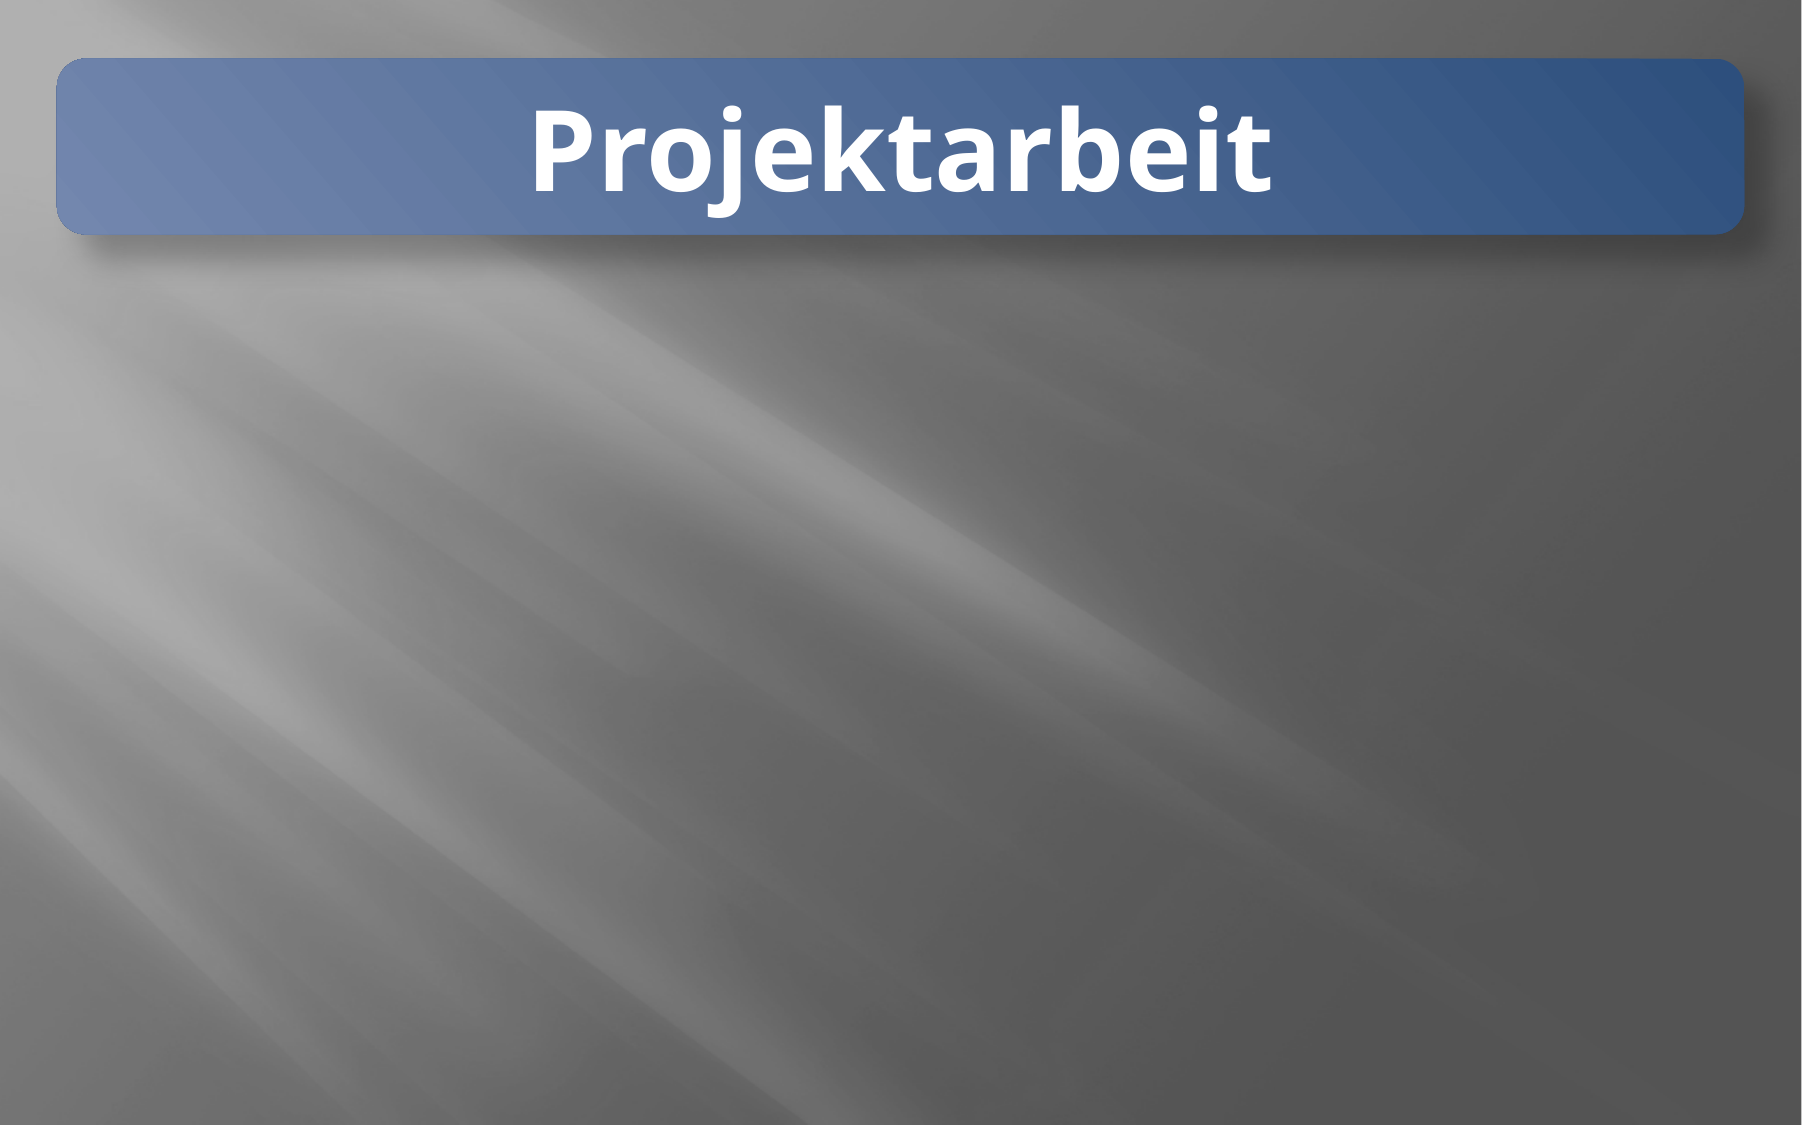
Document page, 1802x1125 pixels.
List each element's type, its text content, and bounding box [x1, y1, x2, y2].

text_box Projektarbeit [56, 58, 1745, 235]
